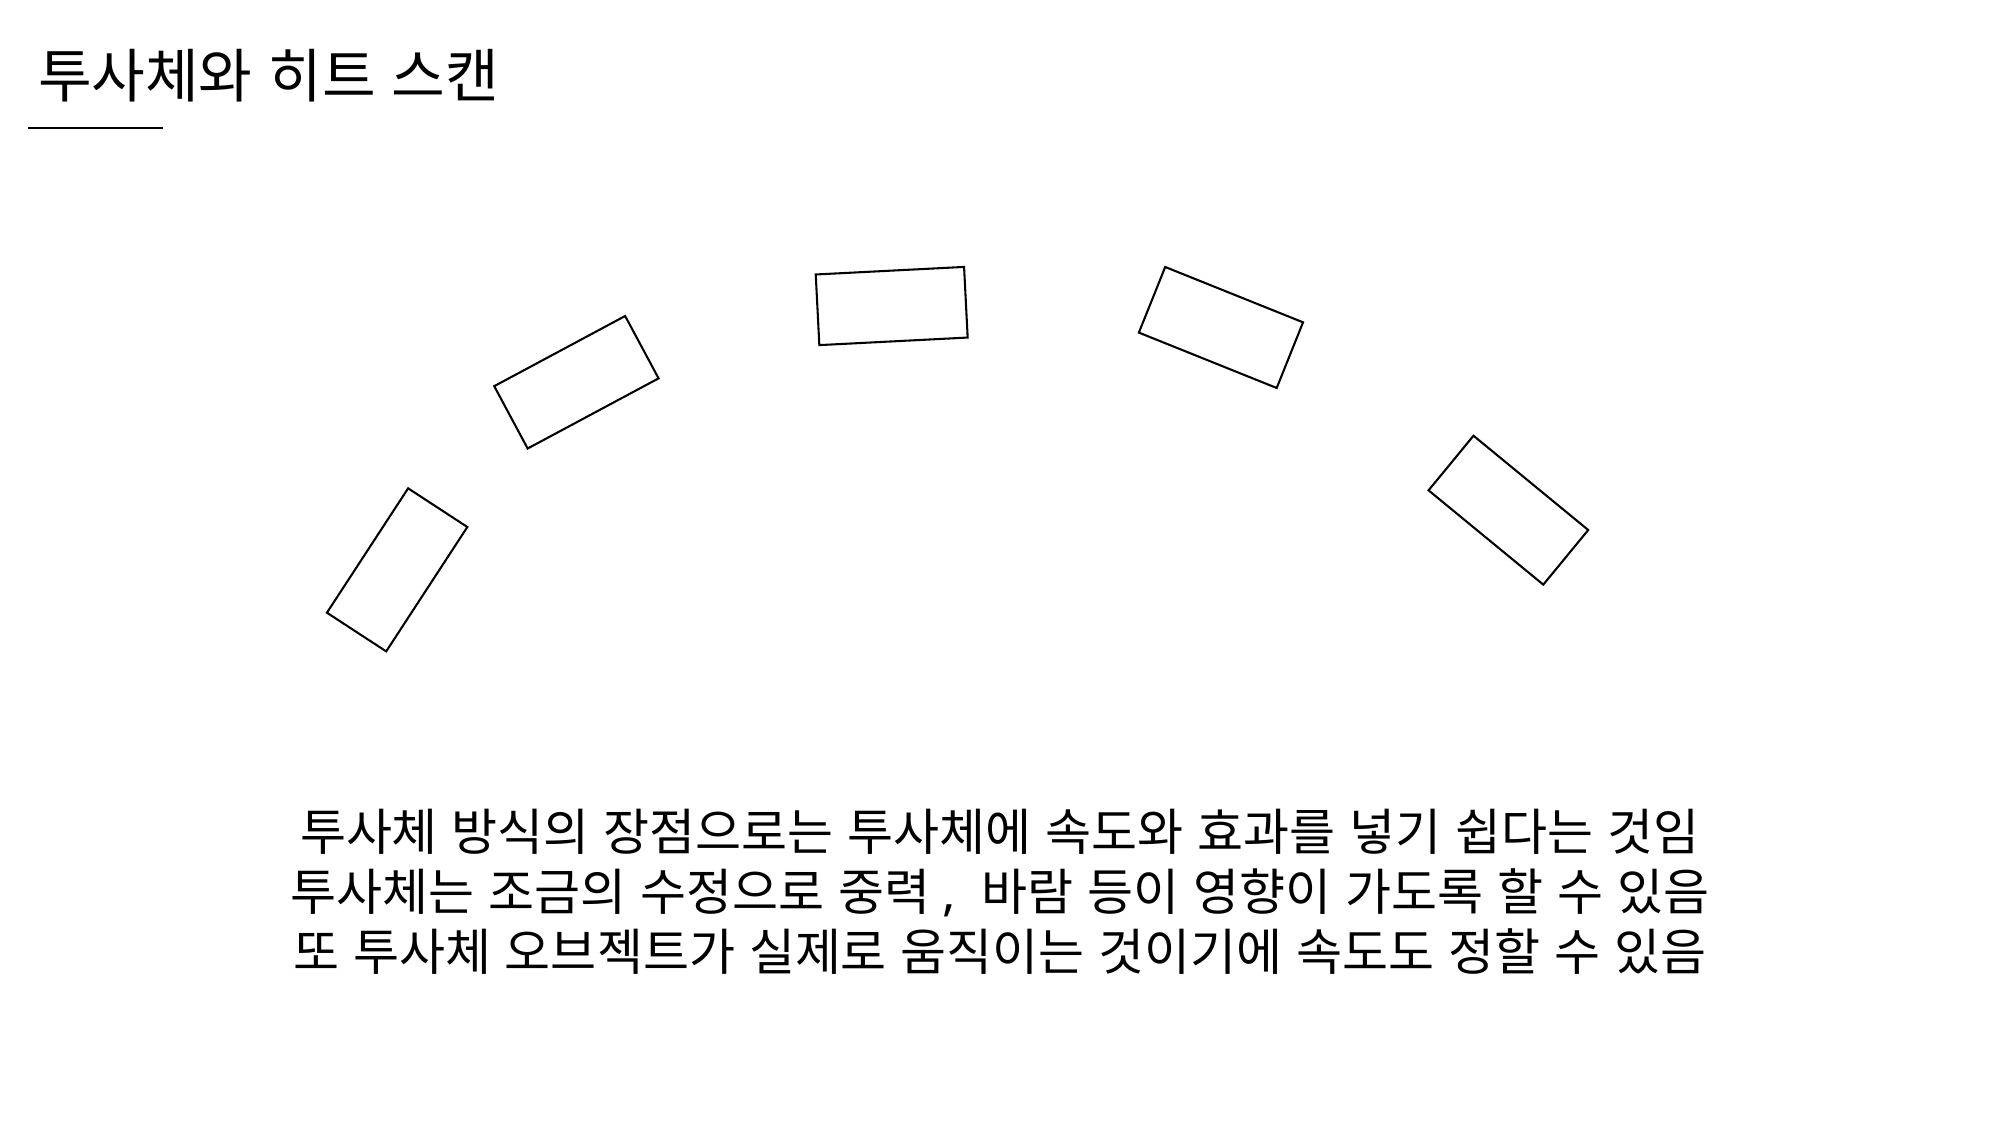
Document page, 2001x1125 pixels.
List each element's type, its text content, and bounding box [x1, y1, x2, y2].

text_box [325, 486, 469, 653]
text_box [814, 265, 969, 347]
text_box 투사체와 히트 스캔 [23, 31, 514, 117]
text_box [1427, 434, 1590, 587]
text_box [492, 314, 660, 450]
text_box [1137, 265, 1305, 390]
text_box 투사체 방식의 장점으로는 투사체에 속도와 효과를 넣기 쉽다는 것임 투사체는 조금의 수정으로 중력, 바람 등이 영향이 가도록 할 수 있음 또 투사체 오브젝트가 실제로 움직이는 것이기에 속도도 정할 수 있음 [276, 793, 1724, 988]
